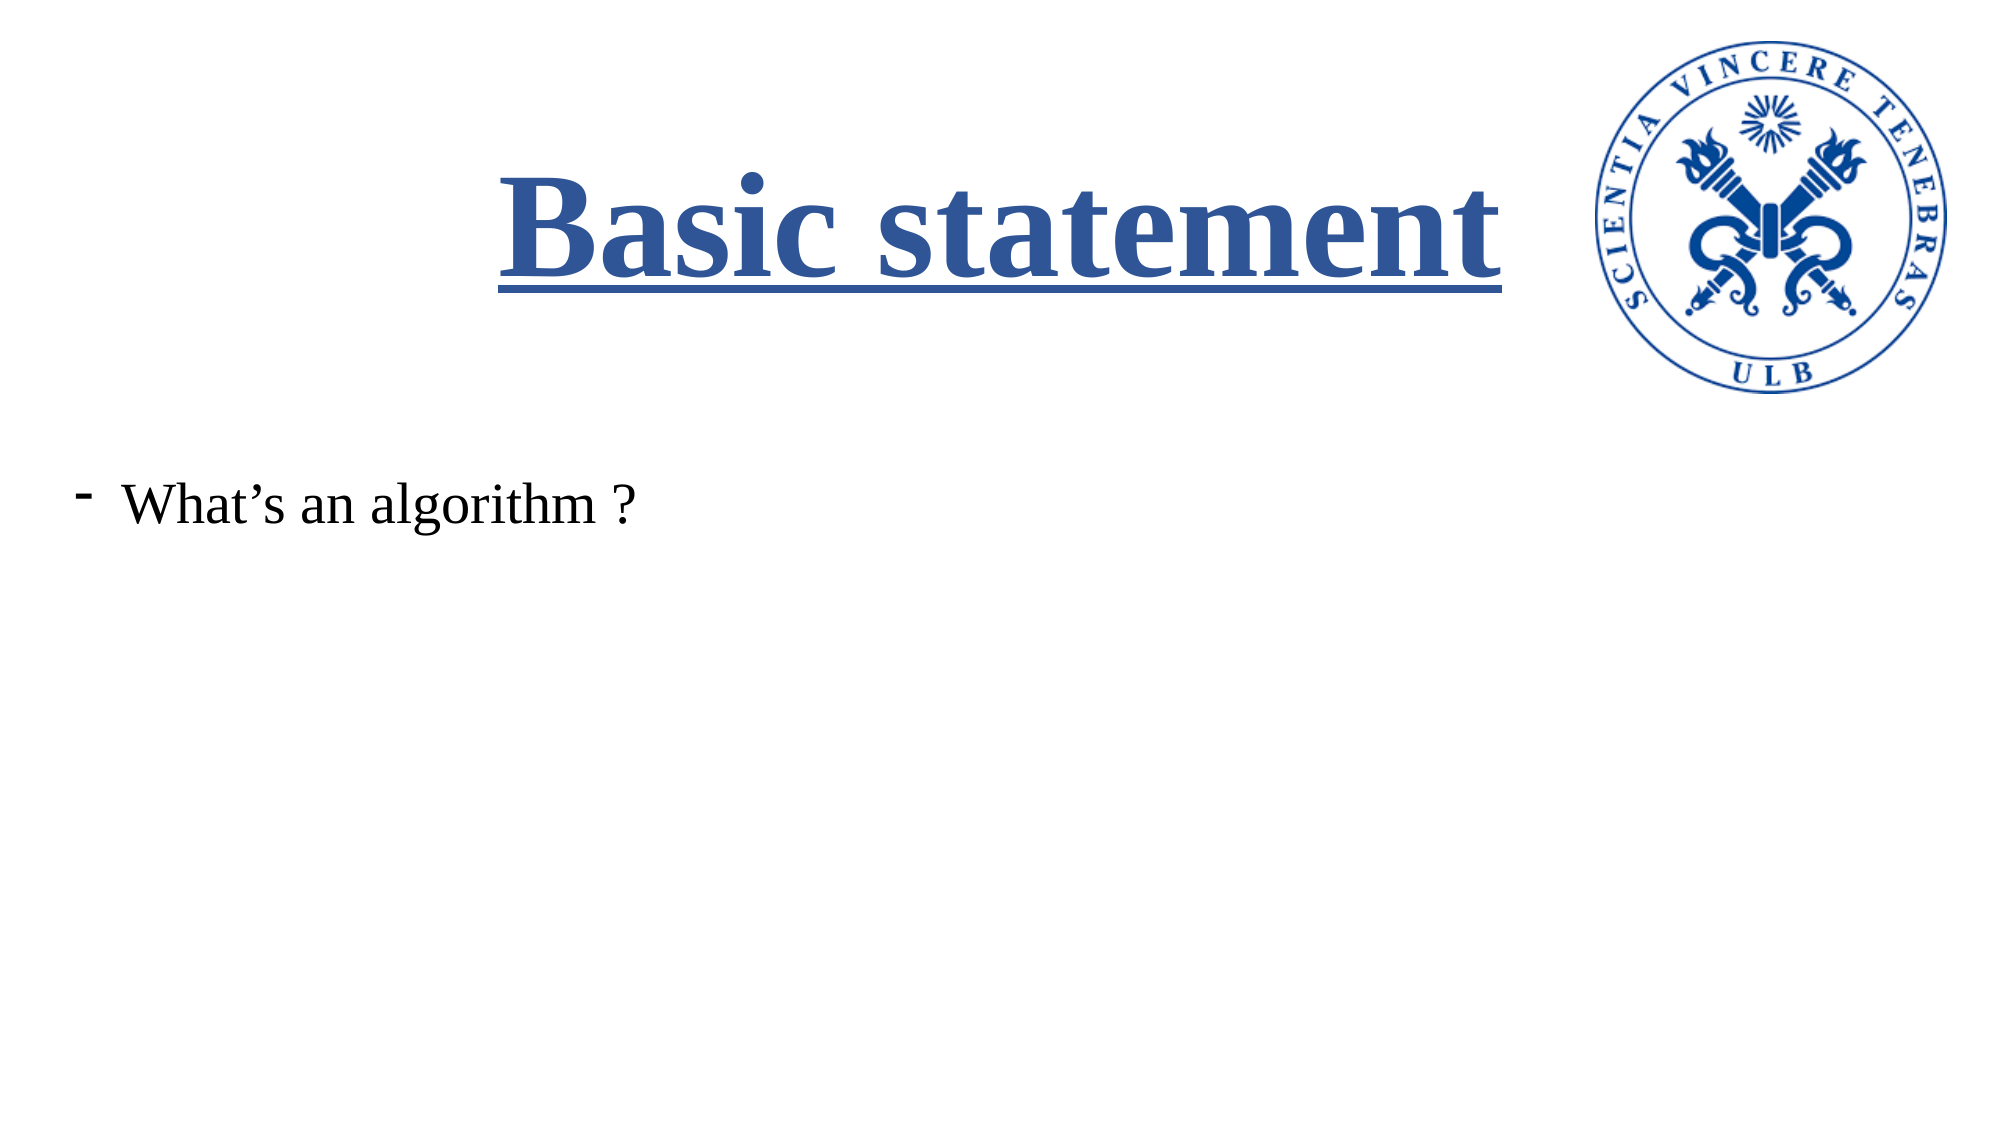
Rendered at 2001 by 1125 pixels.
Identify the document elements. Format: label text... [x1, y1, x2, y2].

text_box What’s an algorithm ? [59, 457, 797, 588]
text_box Basic statement [406, 119, 1589, 315]
picture [1594, 41, 1947, 394]
